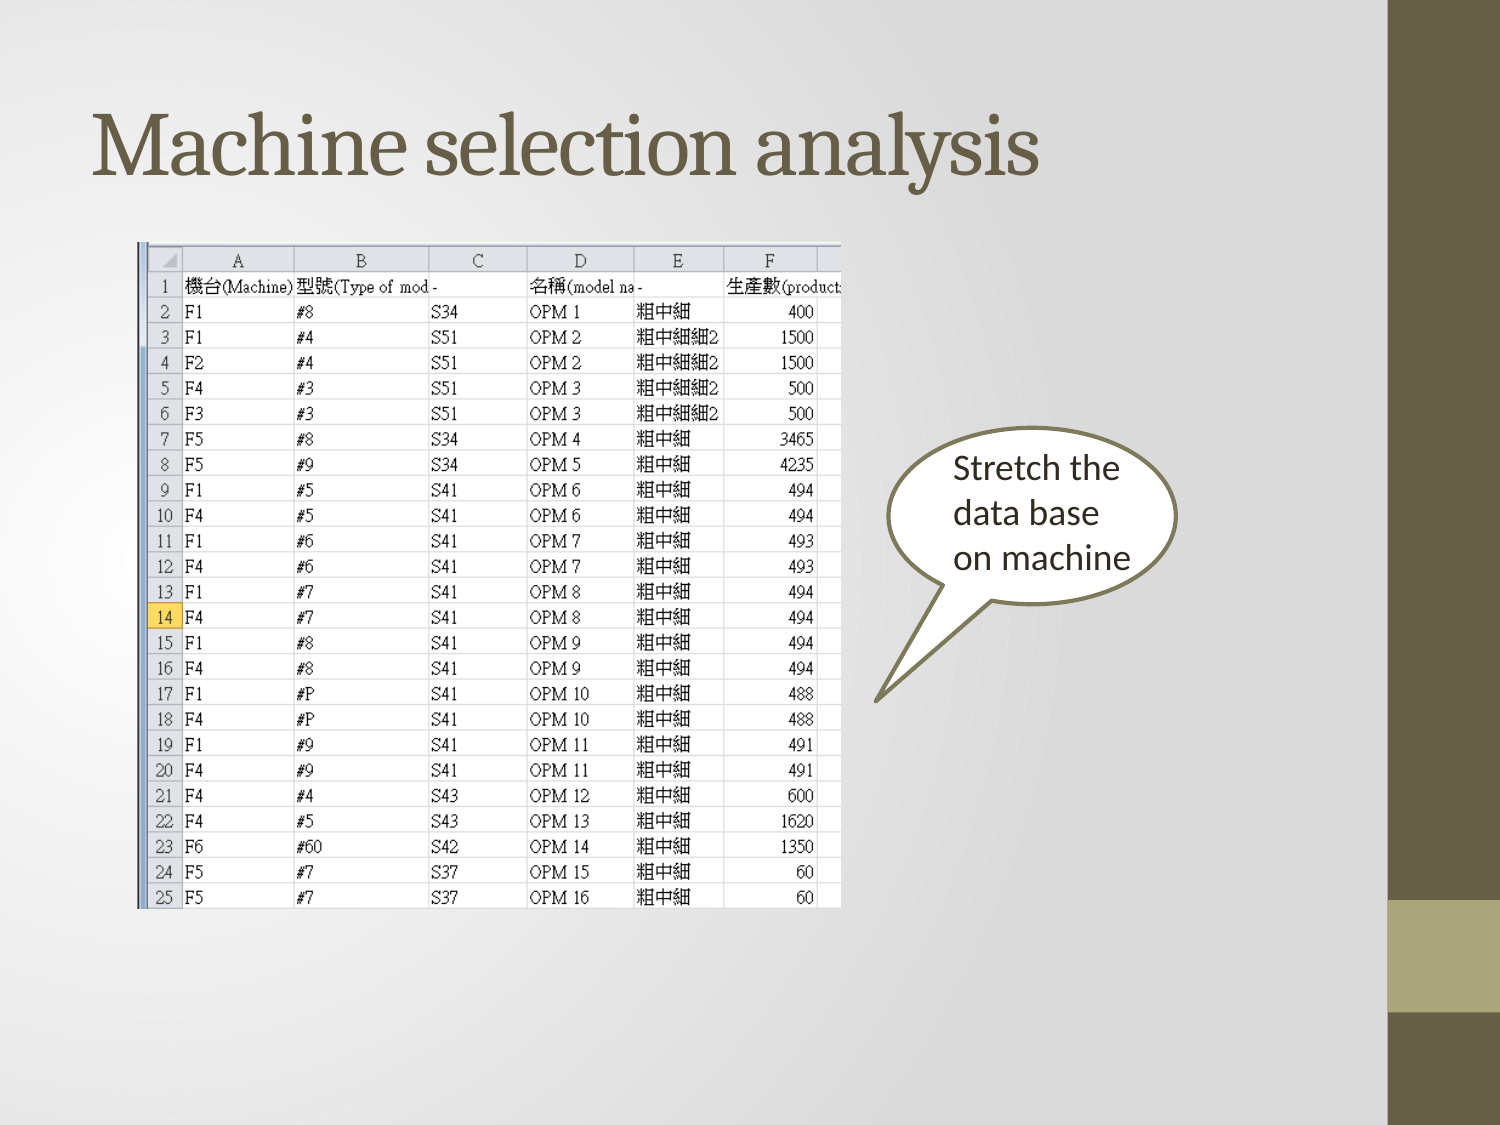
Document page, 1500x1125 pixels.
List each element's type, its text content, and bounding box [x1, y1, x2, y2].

text_box Stretch the data base on machine [938, 435, 1151, 586]
text_box [873, 586, 1125, 704]
text_box [886, 446, 938, 586]
picture [136, 241, 842, 910]
text_box [1151, 463, 1178, 569]
title Machine selection analysis [75, 45, 1325, 233]
text_box [967, 425, 1097, 435]
